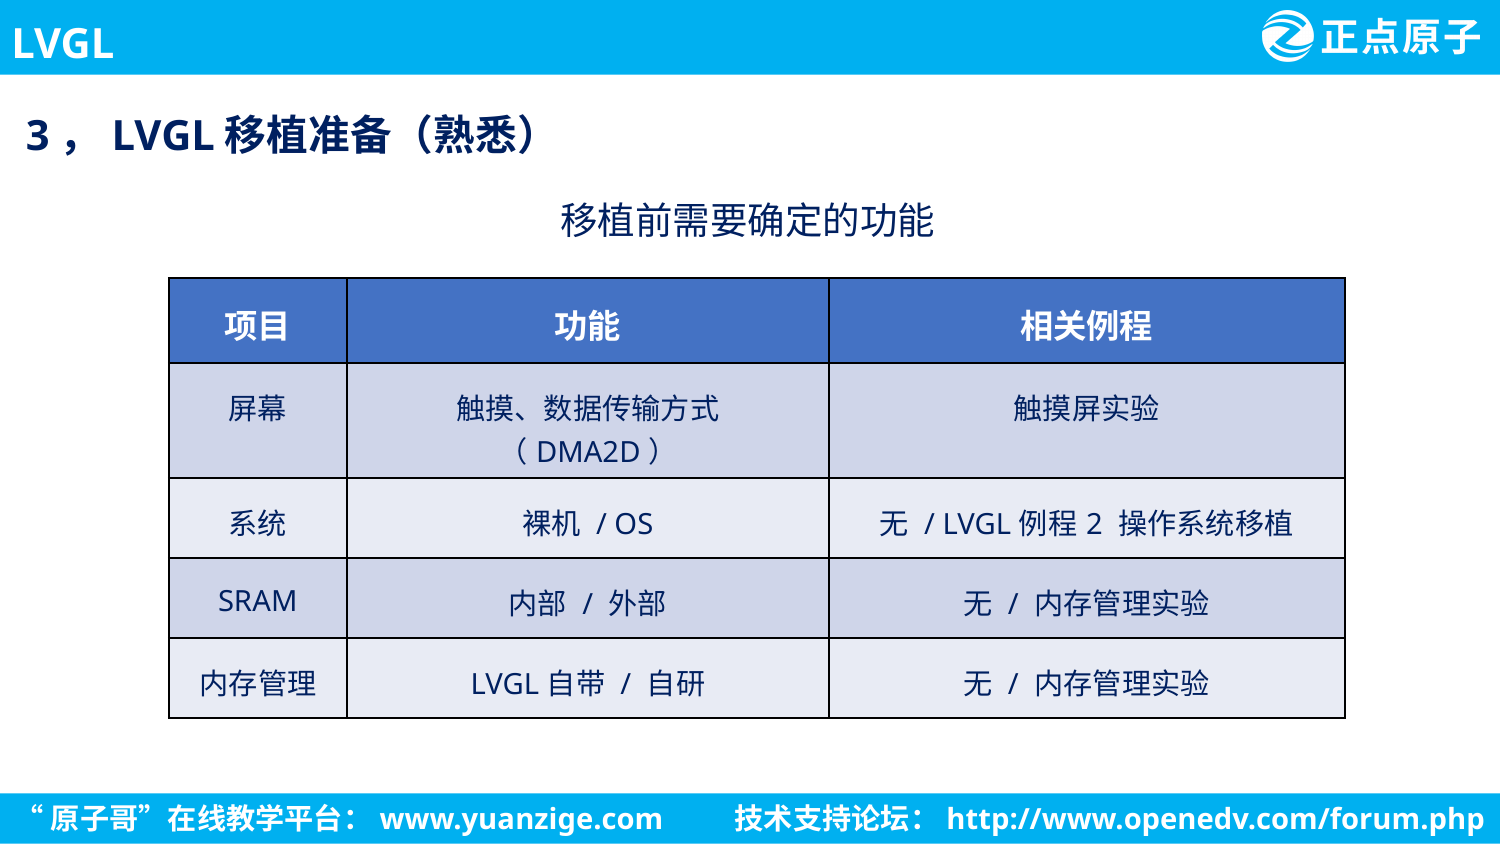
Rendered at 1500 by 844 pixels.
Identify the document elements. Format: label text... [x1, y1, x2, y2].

table_cell 内存管理 [170, 639, 346, 717]
picture [1404, 20, 1438, 54]
table_header 功能 [348, 279, 828, 362]
table_cell LVGL自带 / 自研 [348, 639, 828, 717]
picture [1263, 27, 1307, 61]
picture [1391, 45, 1397, 53]
table_cell 无 / 内存管理实验 [830, 559, 1344, 637]
picture [1267, 11, 1313, 45]
text_box LVGL [0, 0, 967, 75]
table_cell 无 / LVGL例程2 操作系统移植 [830, 479, 1344, 557]
text_box “原子哥”在线教学平台：www.yuanzige.com [0, 793, 560, 843]
text_box 技术支持论坛：http://www.openedv.com/forum.php [560, 793, 1500, 843]
table_cell 内部 / 外部 [348, 559, 828, 637]
table_cell 触摸、数据传输方式（DMA2D） [348, 364, 828, 477]
table_cell 裸机 / OS [348, 479, 828, 557]
table_cell 系统 [170, 479, 346, 557]
table_cell 屏幕 [170, 364, 346, 477]
table_header 相关例程 [830, 279, 1344, 362]
picture [1367, 18, 1396, 42]
picture [1322, 21, 1357, 52]
picture [1431, 44, 1438, 52]
text_box 3，LVGL移植准备（熟悉） [11, 76, 672, 167]
table_cell 无 / 内存管理实验 [830, 639, 1344, 717]
picture [1412, 44, 1418, 52]
table_cell 触摸屏实验 [830, 364, 1344, 477]
text_box [0, 0, 1500, 76]
table_cell SRAM [170, 559, 346, 637]
text_box 移植前需要确定的功能 [545, 167, 967, 250]
picture [1445, 21, 1479, 54]
picture [1364, 45, 1370, 53]
table_header 项目 [170, 279, 346, 362]
